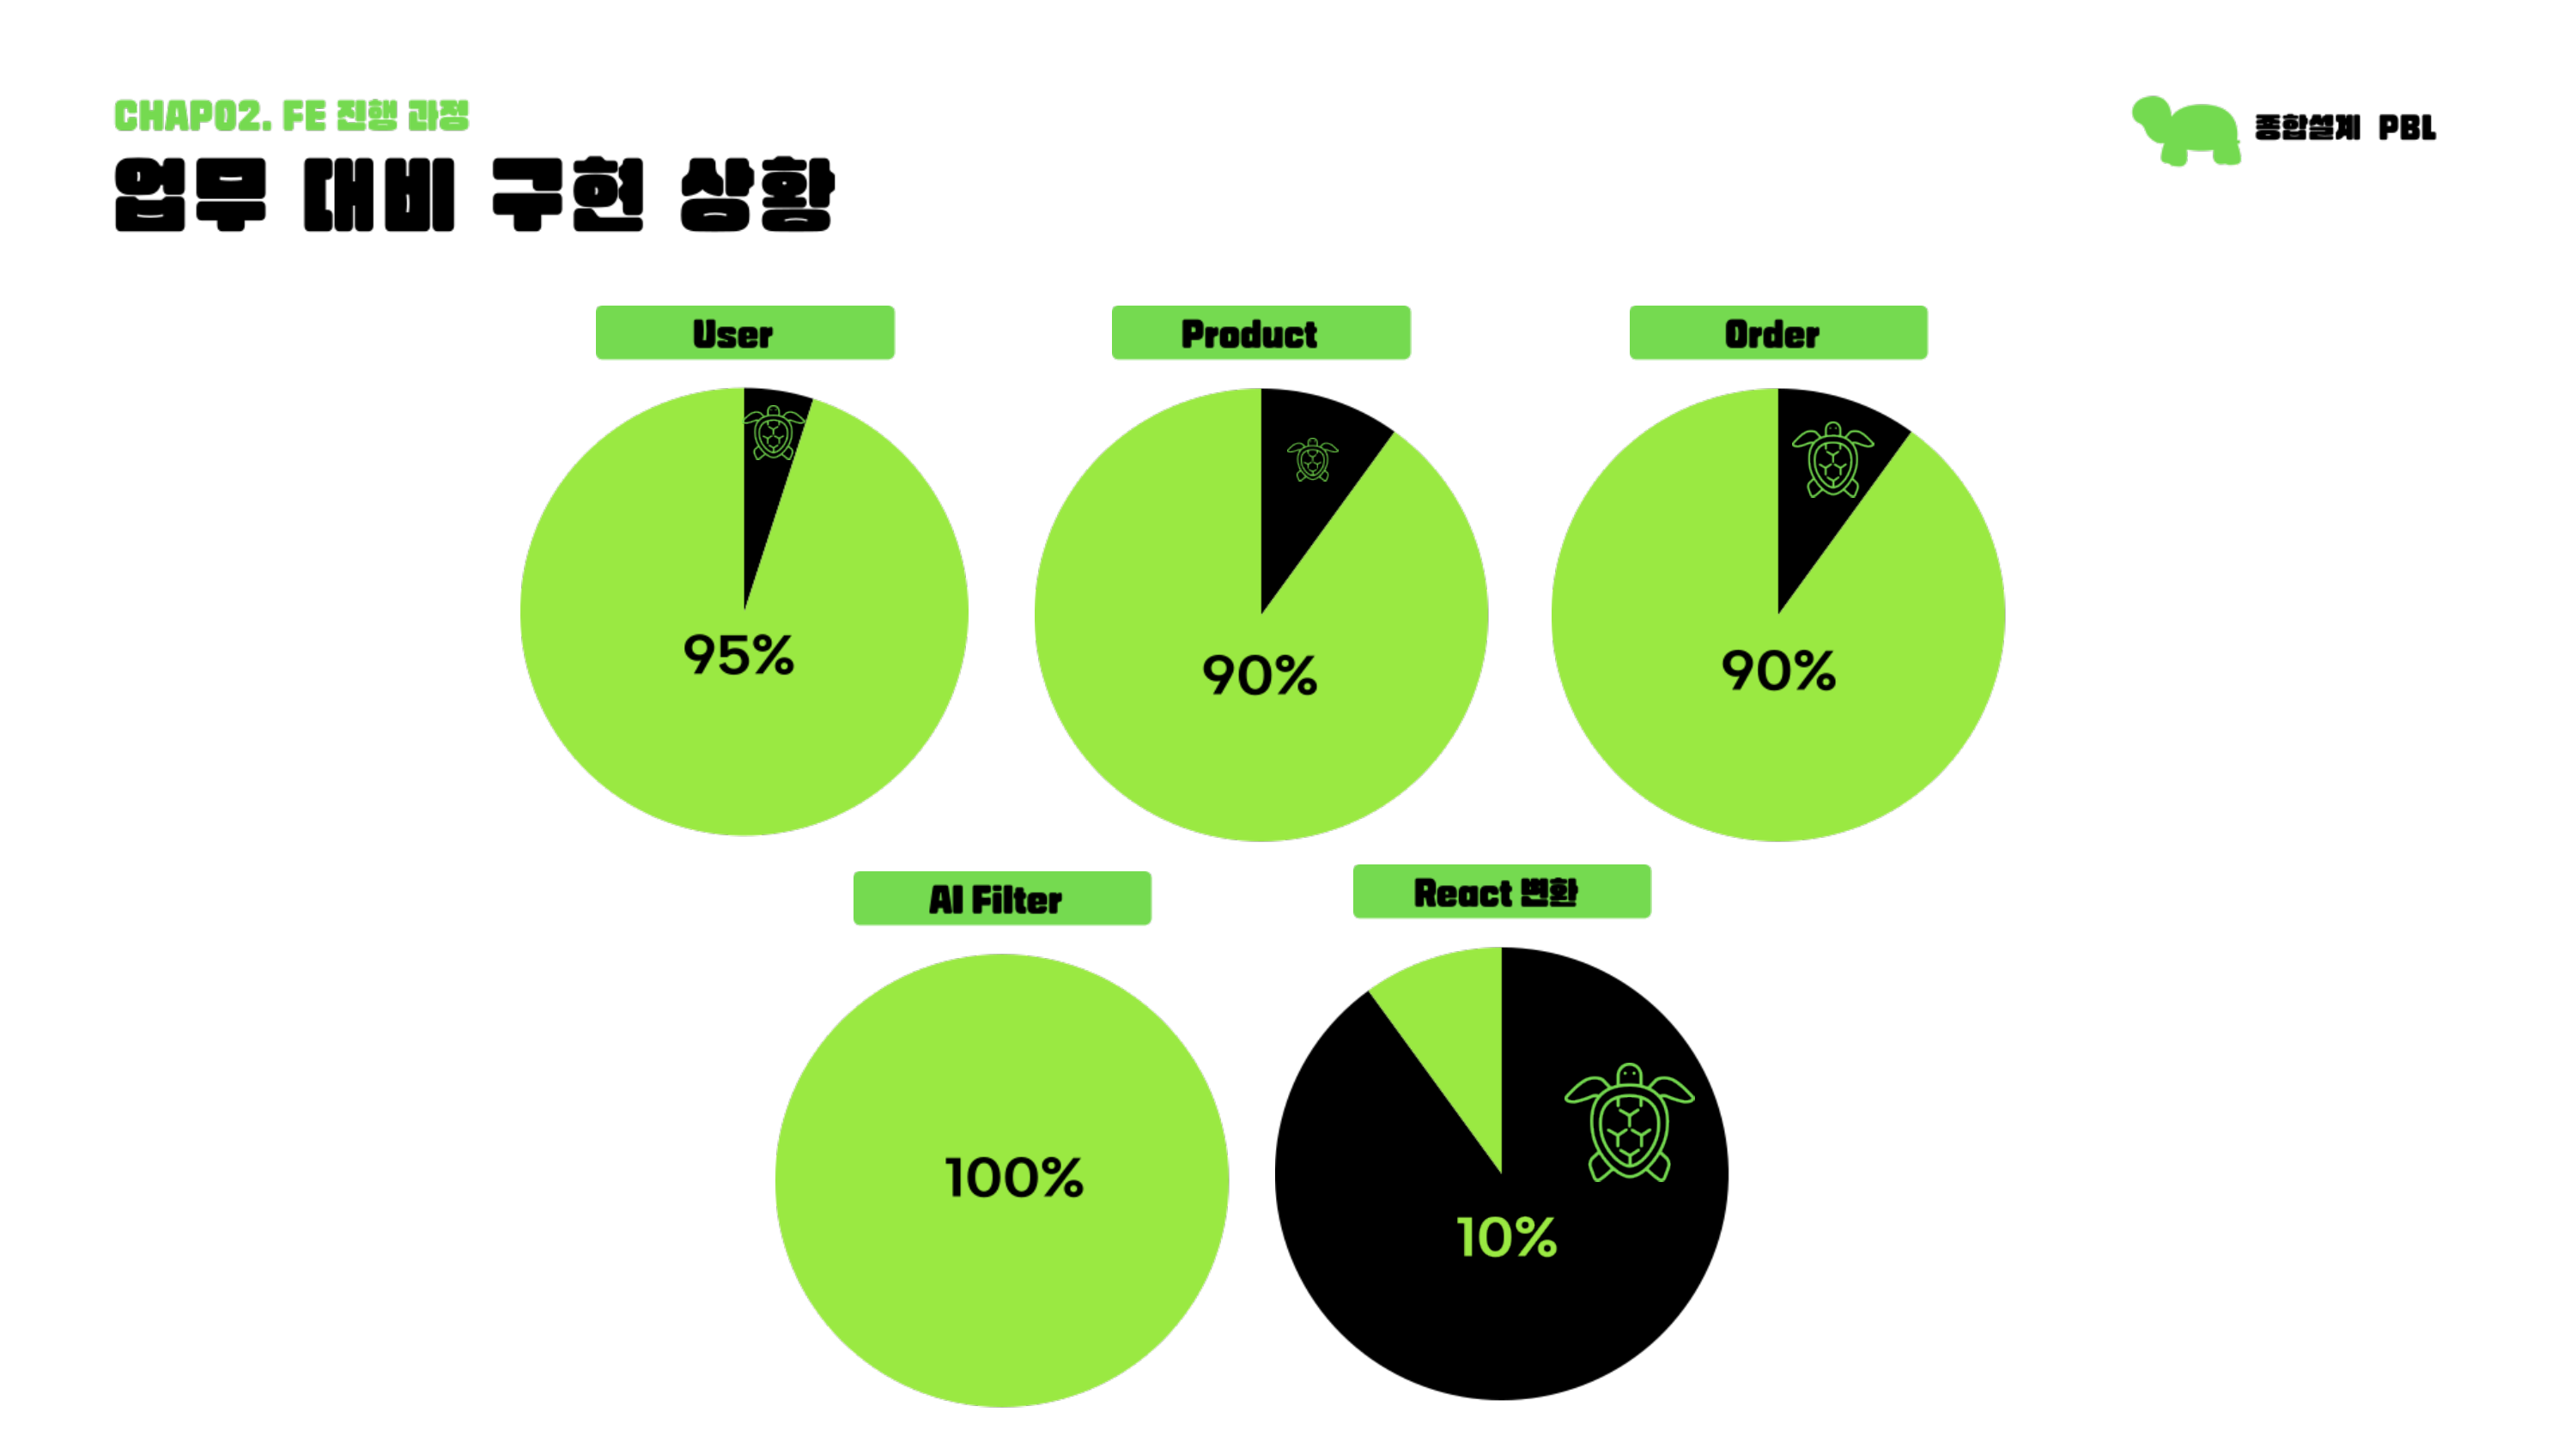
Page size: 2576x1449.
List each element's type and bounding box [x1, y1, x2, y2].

picture [1035, 308, 1490, 874]
text_box [1353, 864, 1653, 915]
text_box [1629, 306, 1929, 356]
text_box [596, 306, 896, 361]
text_box [1792, 421, 1875, 498]
picture [1275, 867, 1730, 1433]
text_box [853, 871, 1152, 923]
text_box [1564, 1063, 1695, 1183]
text_box [2128, 94, 2501, 170]
picture [101, 88, 877, 270]
picture [520, 308, 969, 867]
picture [1552, 308, 2007, 874]
text_box [1287, 438, 1340, 482]
text_box [742, 405, 805, 460]
picture [775, 874, 1230, 1440]
text_box [1112, 306, 1412, 356]
